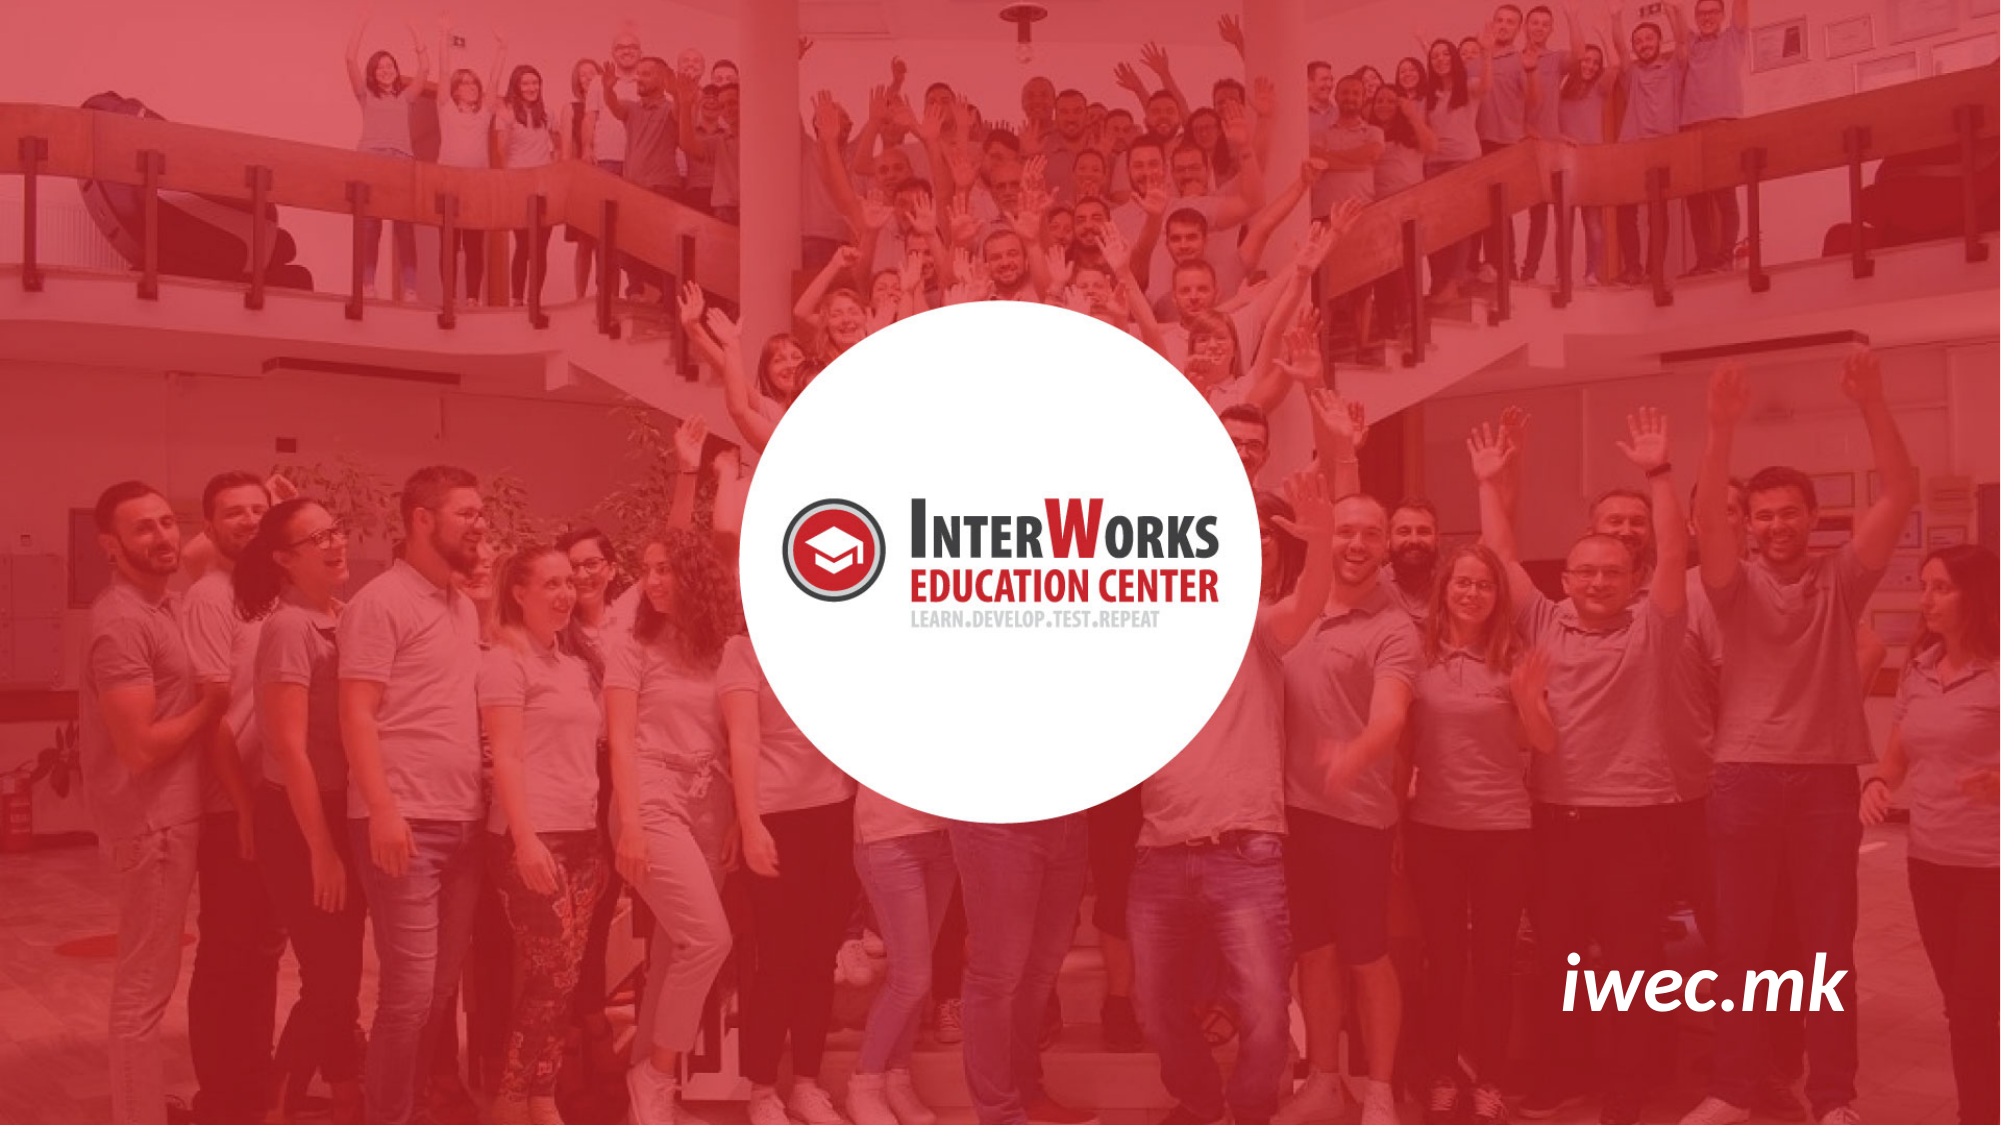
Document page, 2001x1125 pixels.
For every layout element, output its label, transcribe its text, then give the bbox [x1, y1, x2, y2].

text_box iwec.mk [1545, 920, 1863, 1036]
picture [0, 0, 2001, 1125]
